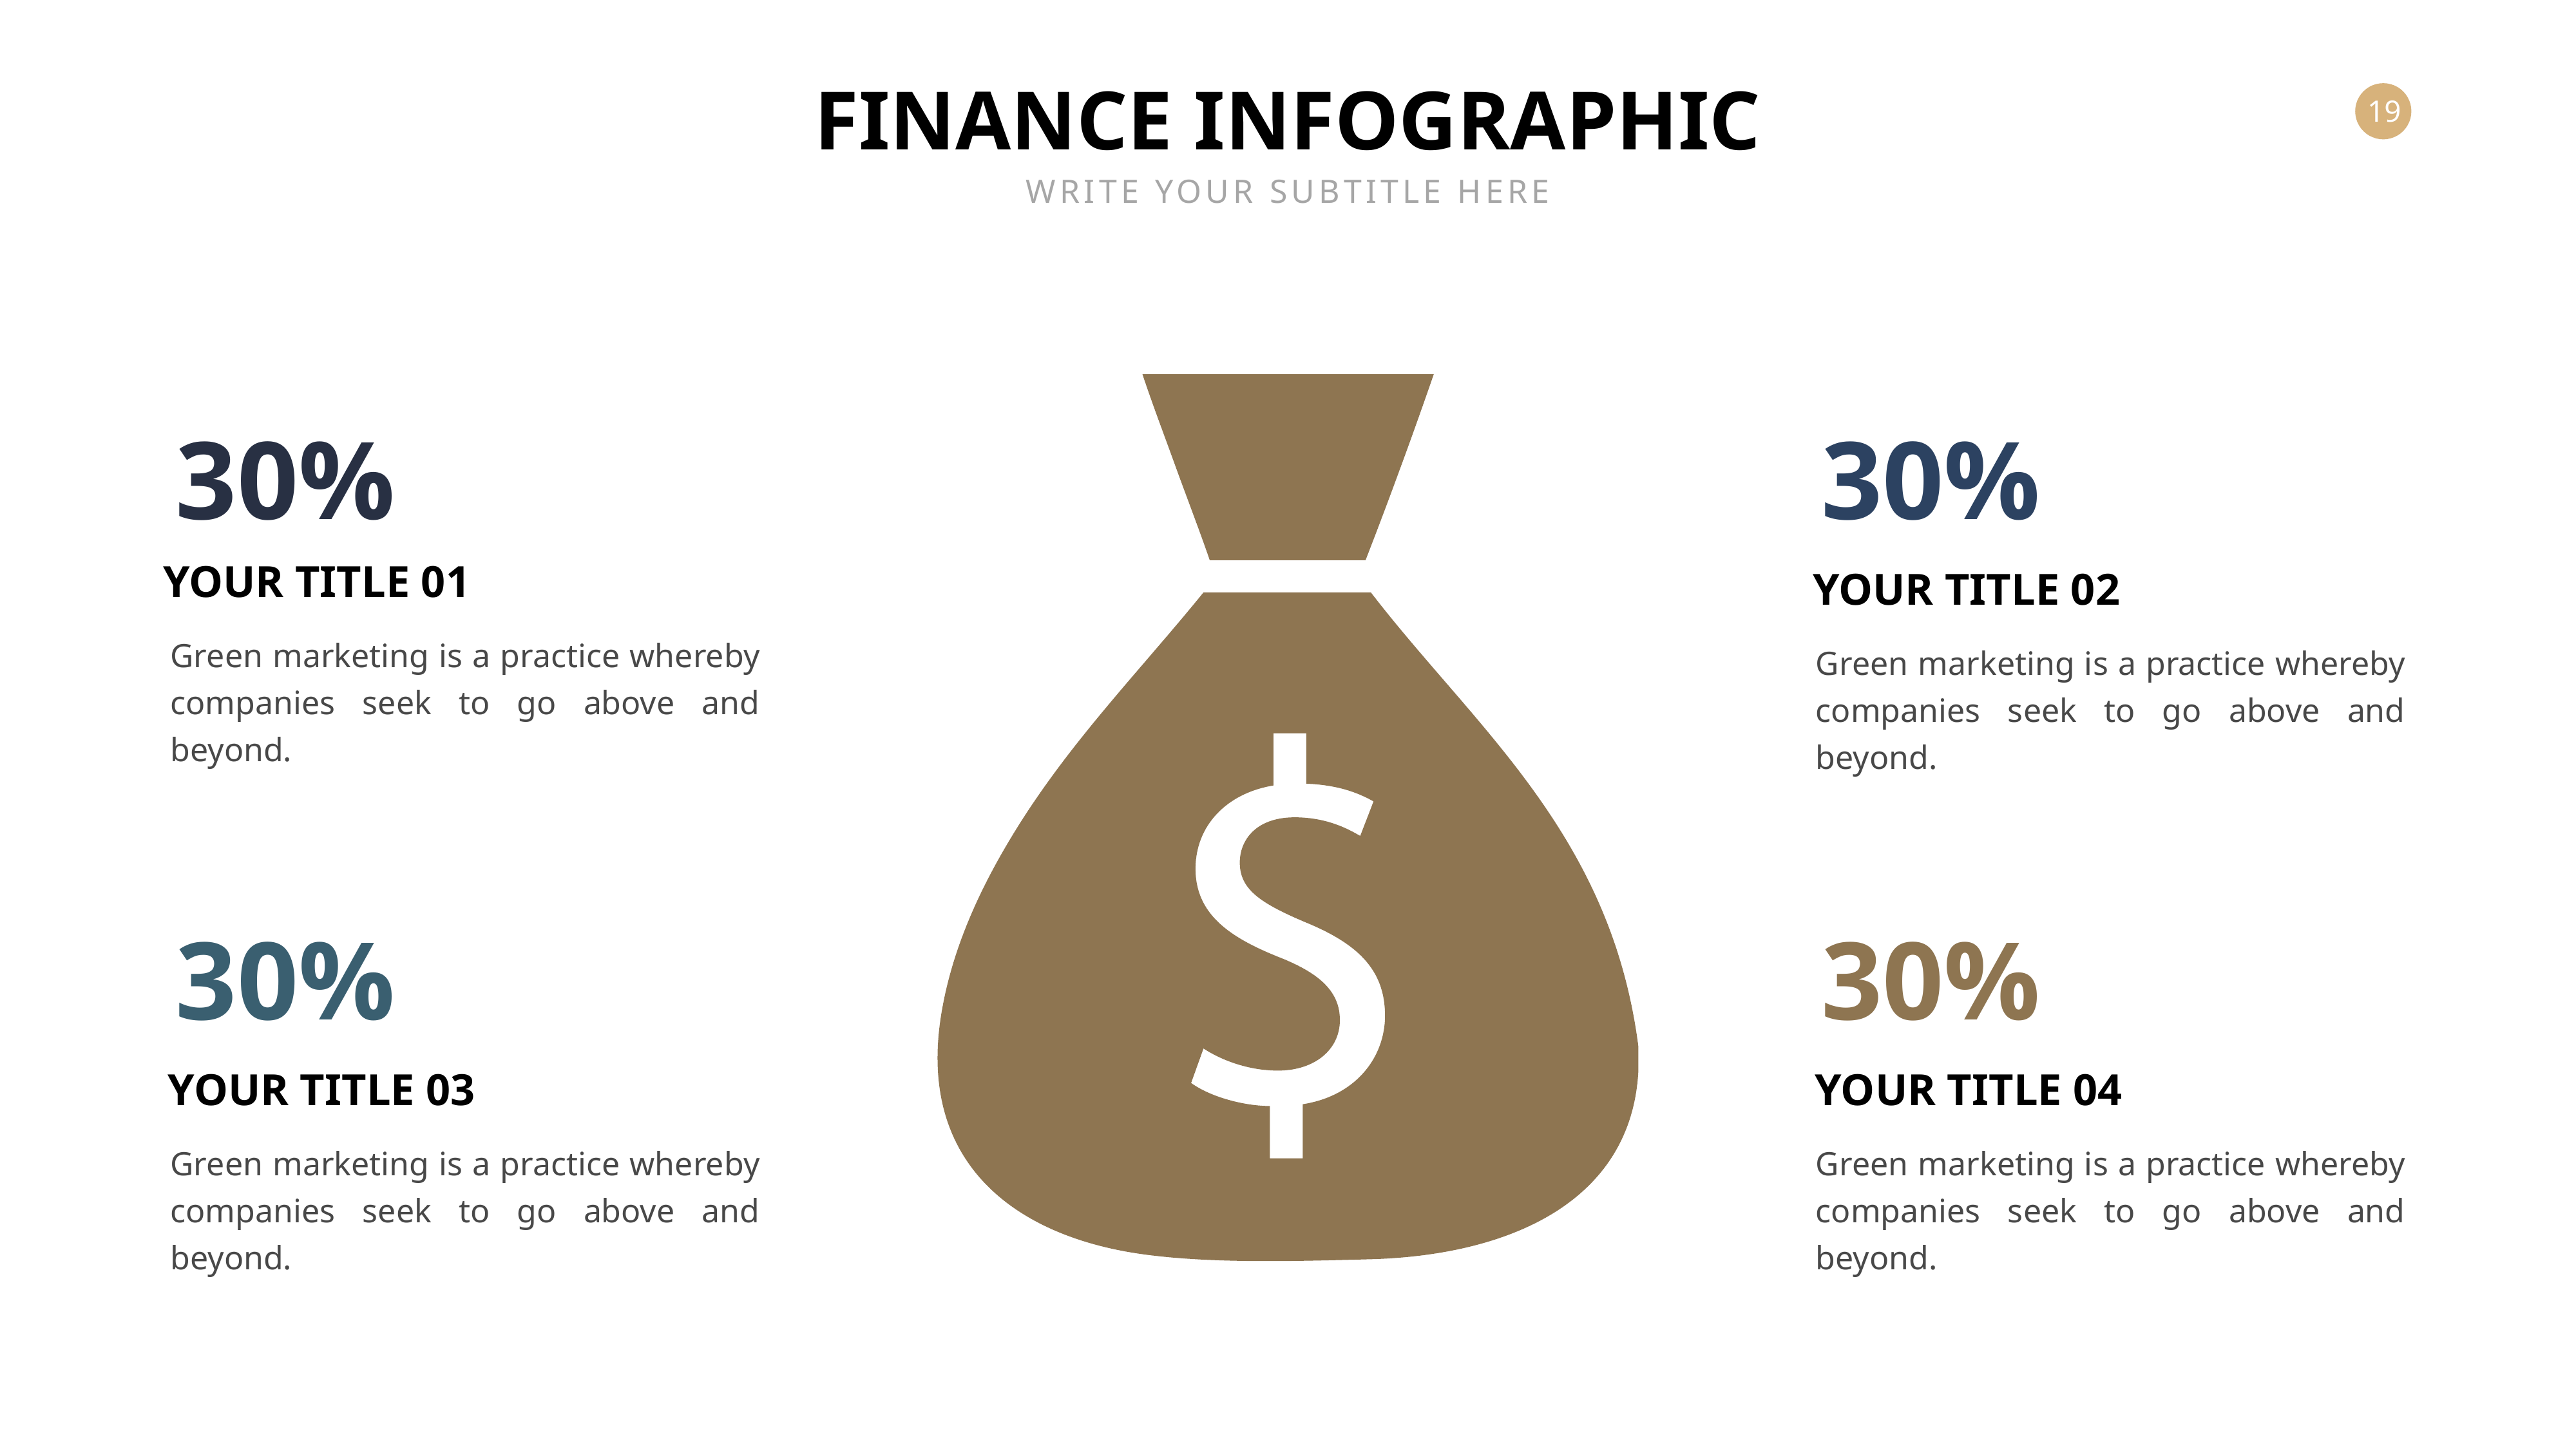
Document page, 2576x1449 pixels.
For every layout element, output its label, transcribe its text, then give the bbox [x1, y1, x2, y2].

text_box FINANCE INFOGRAPHIC [805, 64, 1771, 171]
text_box 30% [166, 407, 406, 546]
text_box YOUR TITLE 04 [1805, 1057, 2133, 1119]
text_box Green marketing is a practice whereby companies seek to go above and beyond. [160, 622, 770, 773]
text_box Green marketing is a practice whereby companies seek to go above and beyond. [160, 1130, 770, 1281]
text_box YOUR TITLE 02 [1803, 558, 2130, 619]
text_box Green marketing is a practice whereby companies seek to go above and beyond. [1806, 1130, 2416, 1281]
text_box Green marketing is a practice whereby companies seek to go above and beyond. [1806, 630, 2416, 781]
text_box [1142, 374, 1434, 560]
text_box YOUR TITLE 01 [153, 549, 481, 611]
text_box 30% [1811, 907, 2051, 1046]
text_box 30% [1811, 407, 2051, 546]
text_box WRITE YOUR SUBTITLE HERE [1016, 166, 1560, 215]
text_box 30% [166, 907, 406, 1046]
text_box YOUR TITLE 03 [158, 1057, 486, 1119]
text_box [937, 592, 1639, 1262]
